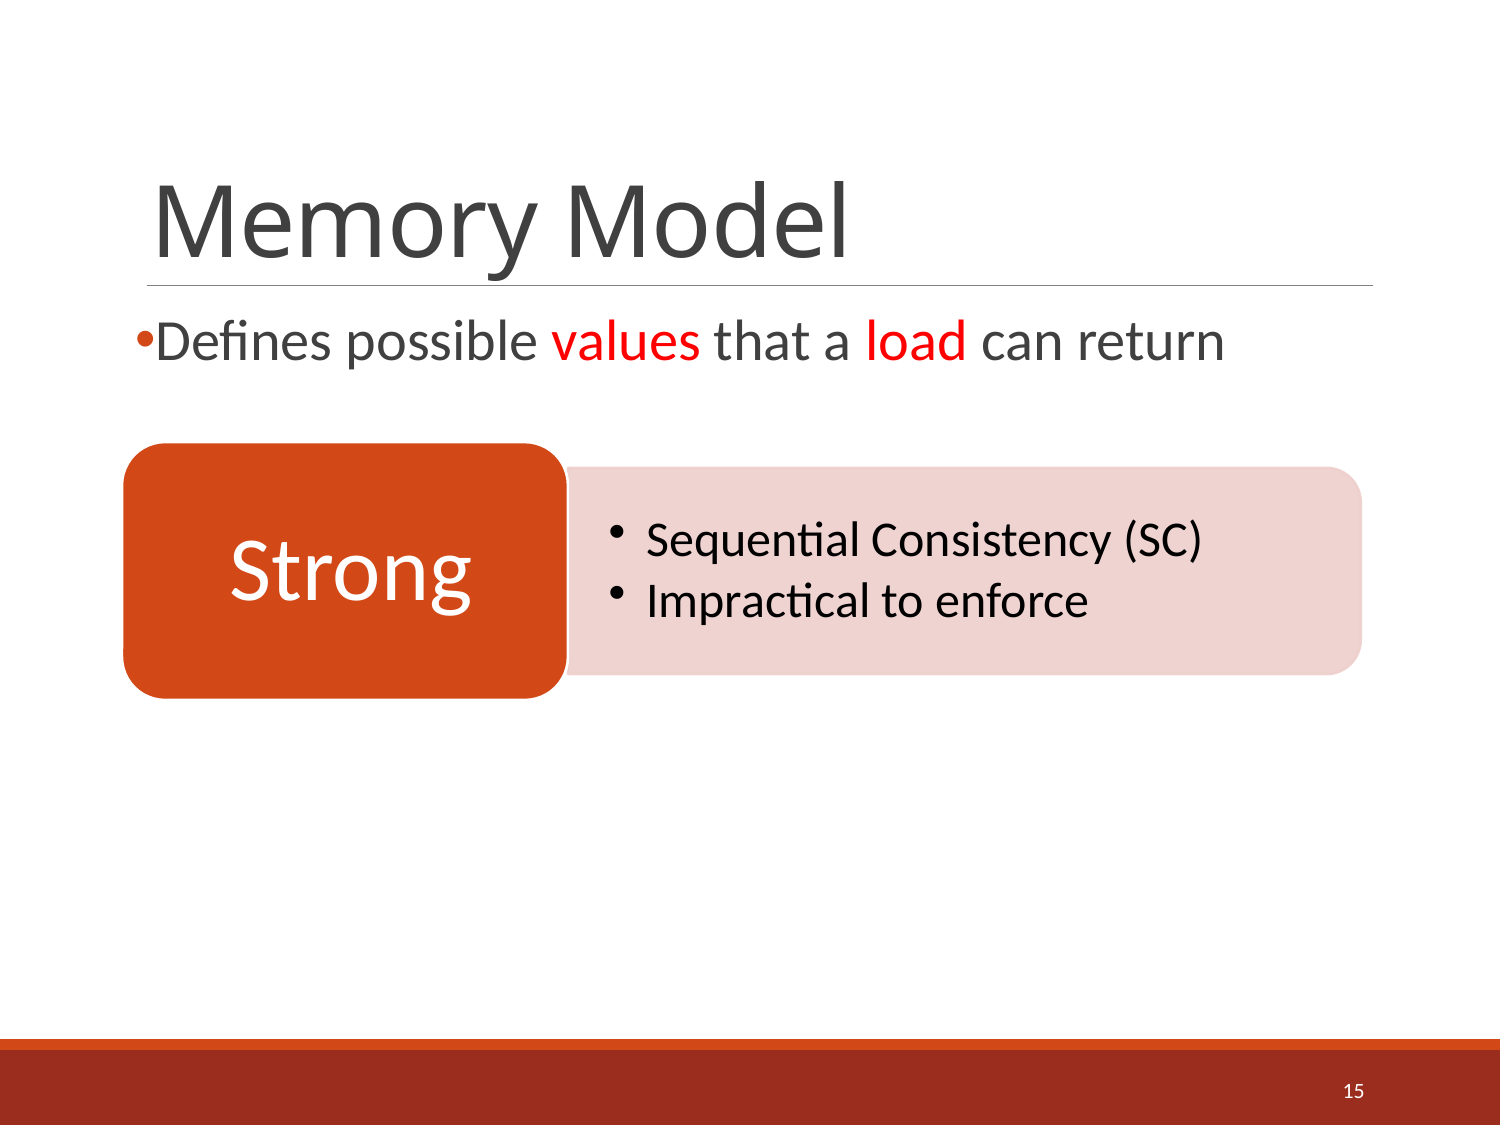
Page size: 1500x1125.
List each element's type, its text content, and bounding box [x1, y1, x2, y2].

title Memory Model [135, 47, 1373, 285]
list Defines possible values that a load can return [135, 302, 1373, 963]
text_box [121, 441, 1362, 701]
slide_number 15 [1218, 1059, 1380, 1120]
